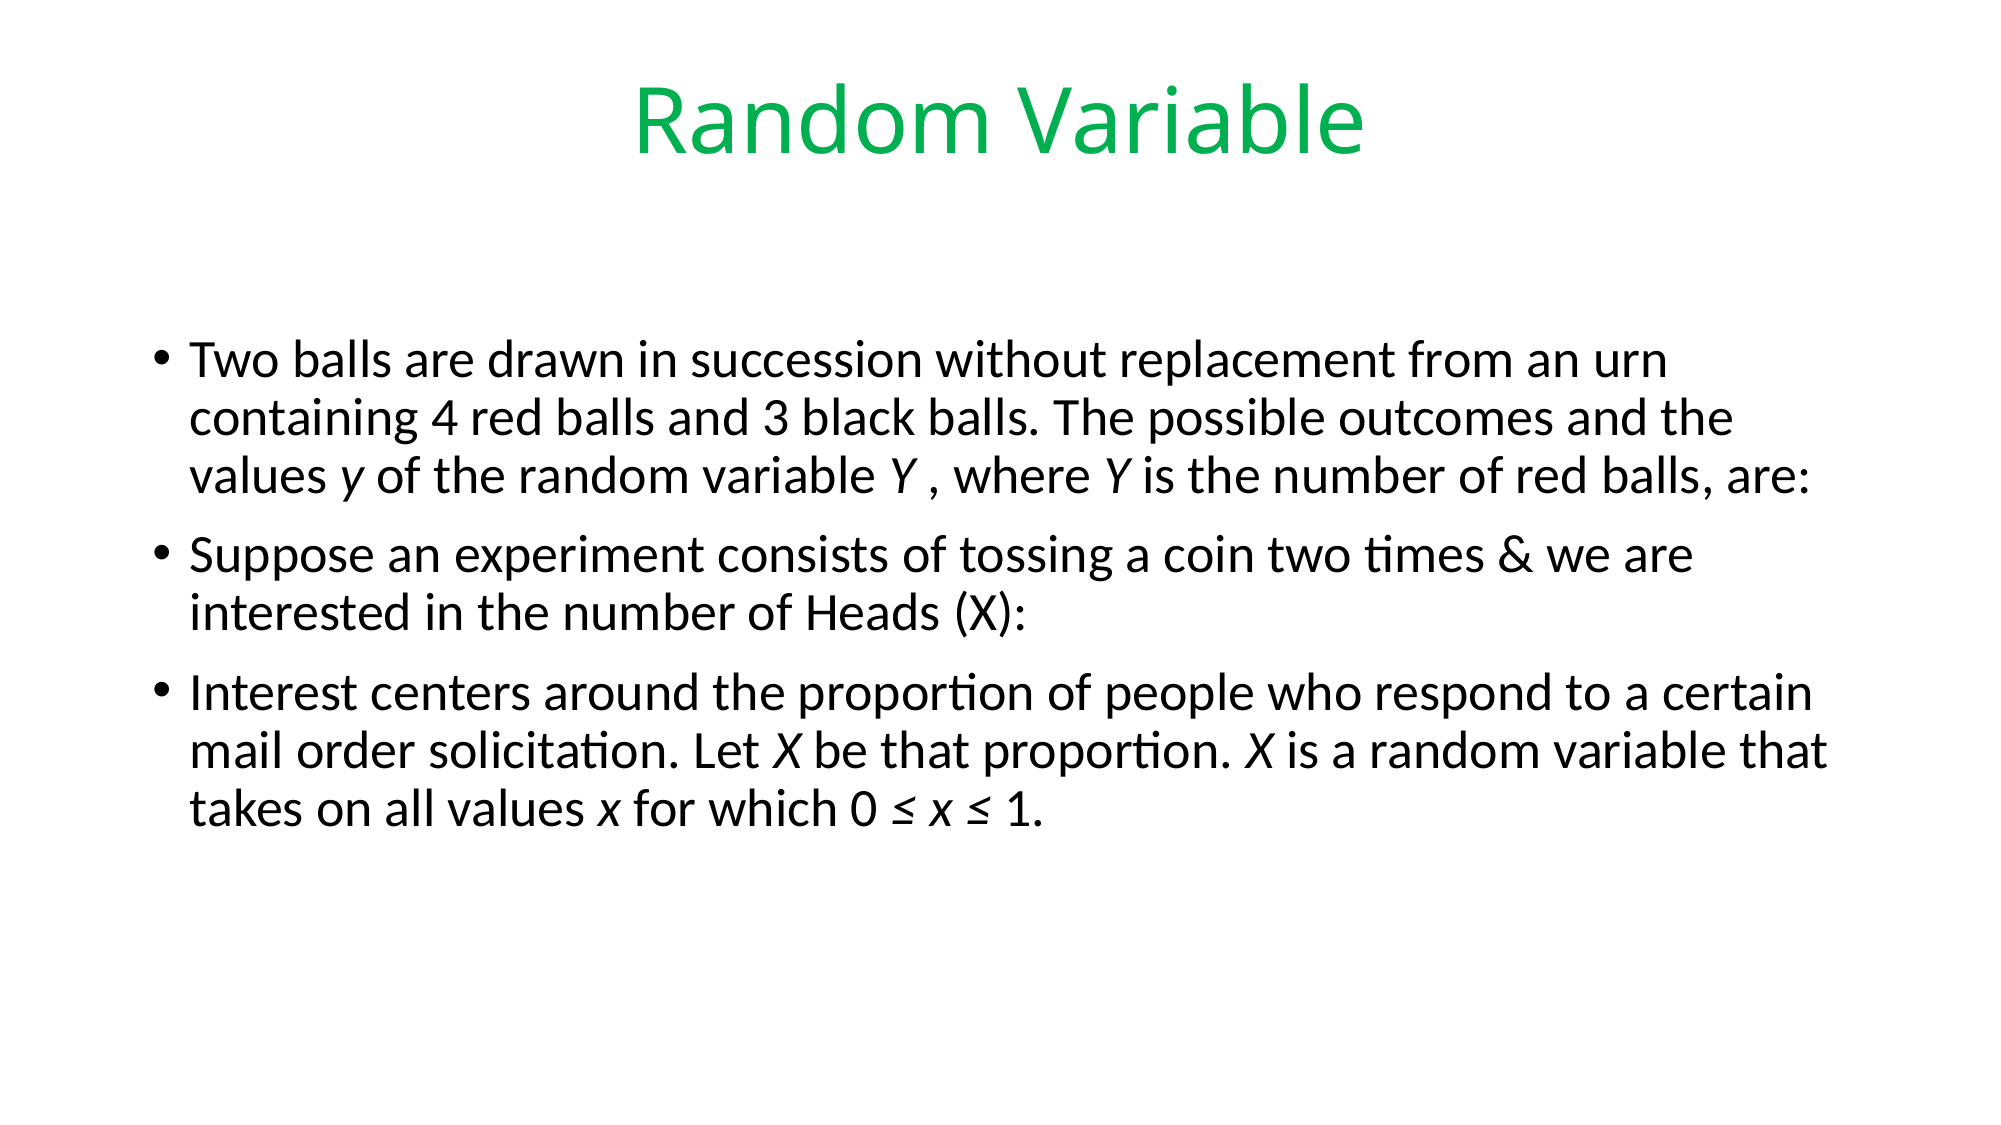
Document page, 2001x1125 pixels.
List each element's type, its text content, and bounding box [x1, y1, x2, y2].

list Two balls are drawn in succession without replacement from an urn containing 4 red balls and 3 black balls. The possible outcomes and the values y of the random variable Y , where Y is the number of red balls, are: Suppose an experiment consists of tossing a coin two times & we are interested in the number of Heads (X): Interest centers around the proportion of people who respond to a certain mail order solicitation. Let X be that proportion. X is a random variable that takes on all values x for which 0 ≤ x ≤ 1. [137, 237, 1863, 1014]
title Random Variable [137, 59, 1863, 188]
